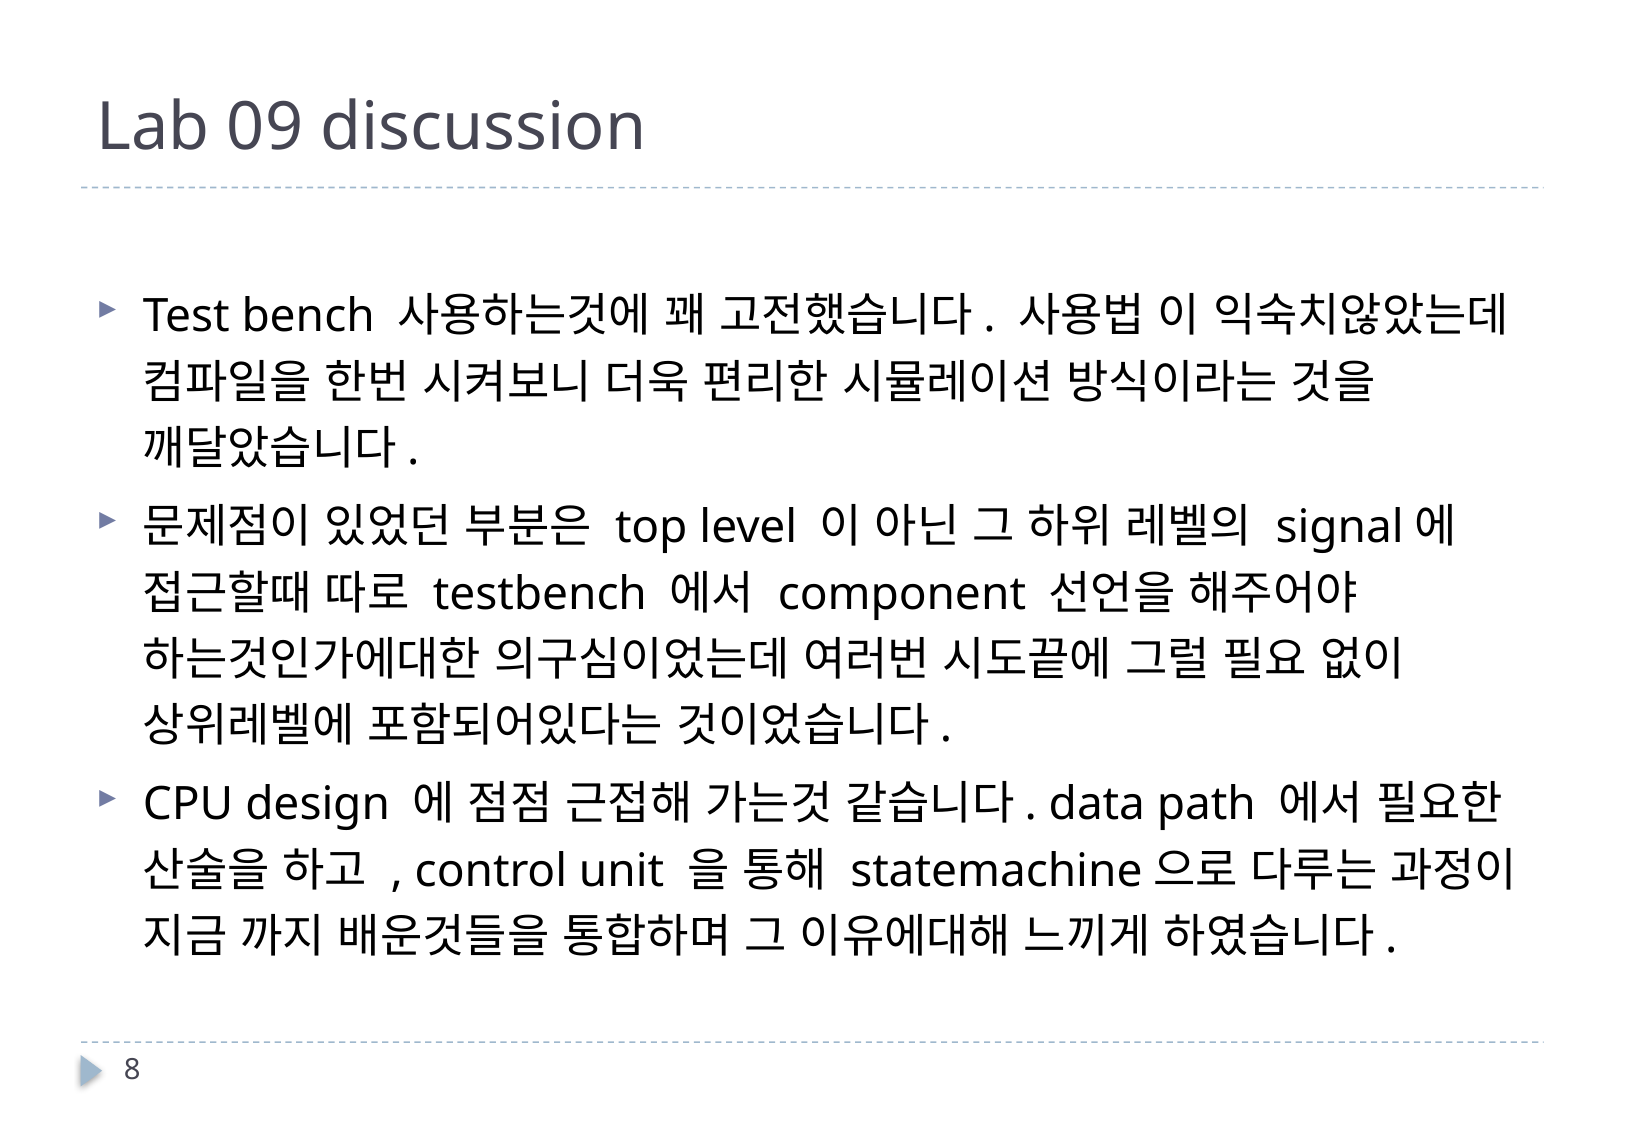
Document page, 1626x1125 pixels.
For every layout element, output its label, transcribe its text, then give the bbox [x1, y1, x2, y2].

list Test bench 사용하는것에 꽤 고전했습니다. 사용법 이 익숙치않았는데 컴파일을 한번 시켜보니 더욱 편리한 시뮬레이션 방식이라는 것을 깨달았습니다. 문제점이 있었던 부분은 top level 이 아닌 그 하위 레벨의 signal에 접근할때 따로 testbench 에서 component 선언을 해주어야 하는것인가에대한 의구심이었는데 여러번 시도끝에 그럴 필요 없이 상위레벨에 포함되어있다는 것이었습니다. CPU design 에 점점 근접해 가는것 같습니다. data path 에서 필요한 산술을 하고 , control unit 을 통해 statemachine으로 다루는 과정이 지금 까지 배운것들을 통합하며 그 이유에대해 느끼게 하였습니다. [81, 200, 1544, 1011]
title Lab 09 discussion [81, 8, 1544, 171]
slide_number 8 [108, 1042, 461, 1103]
